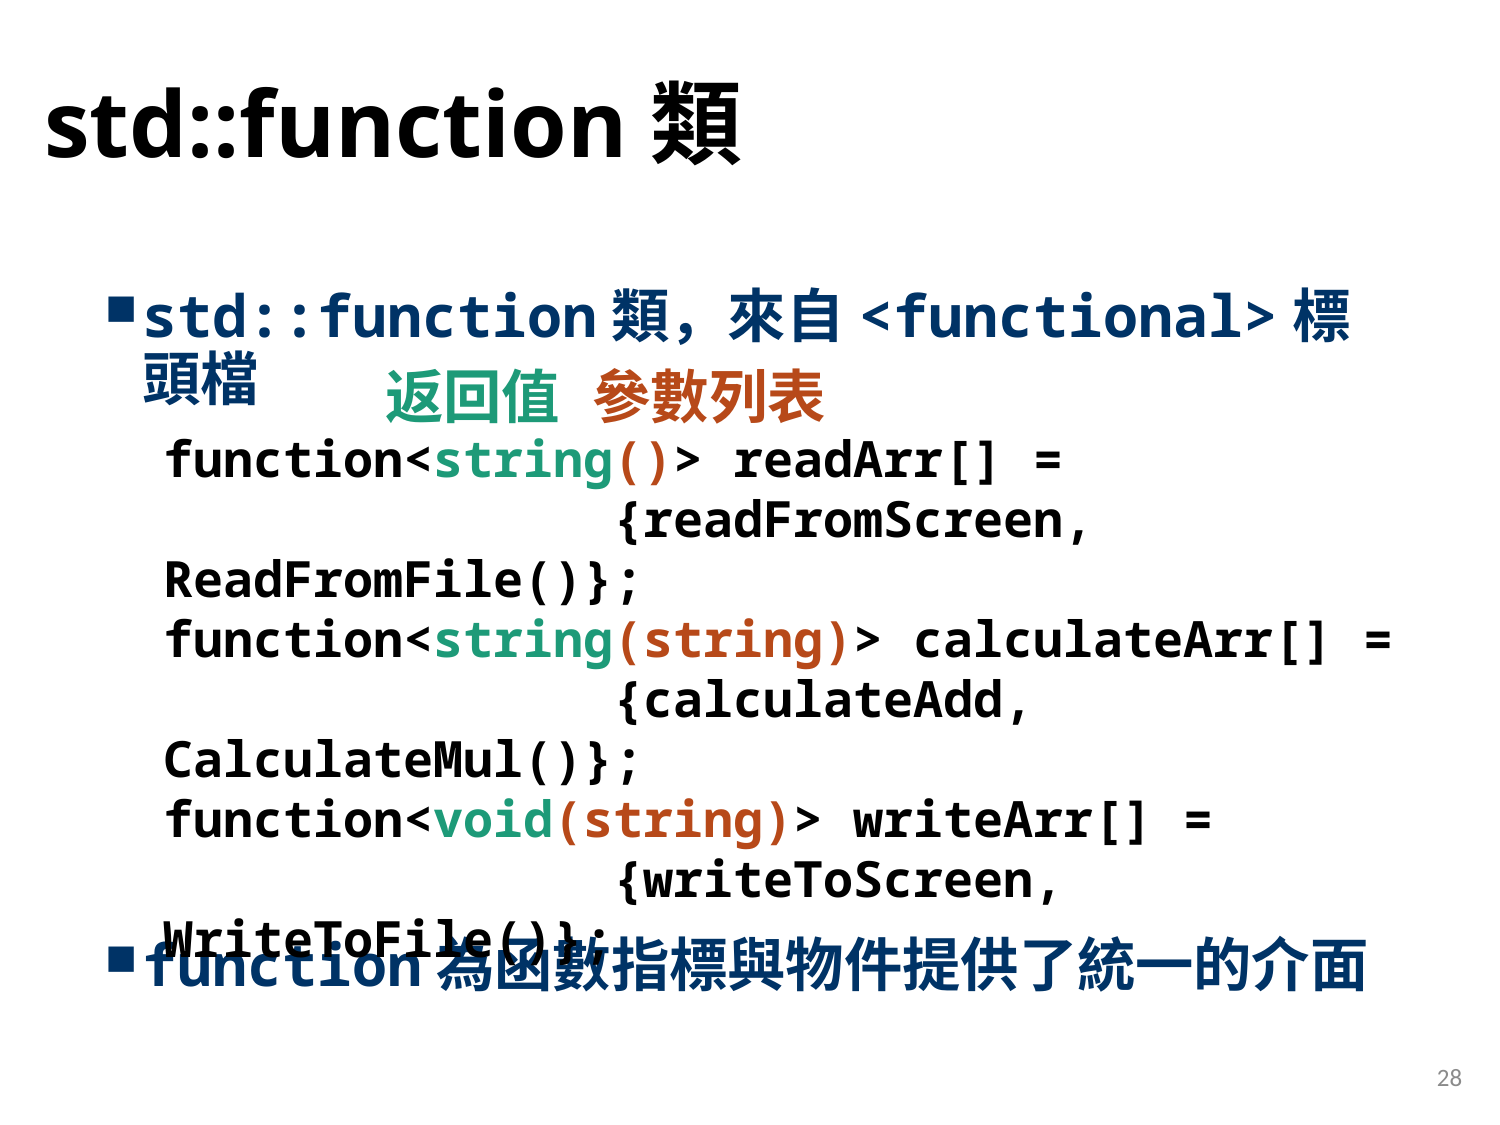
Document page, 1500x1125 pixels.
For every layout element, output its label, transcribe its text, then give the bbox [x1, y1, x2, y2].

slide_number 28 [1139, 1046, 1478, 1107]
title std::function類 [29, 19, 1324, 237]
list std::function類，來自<functional>標頭檔 function為函數指標與物件提供了統一的介面 [89, 279, 1411, 1059]
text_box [148, 352, 1478, 860]
